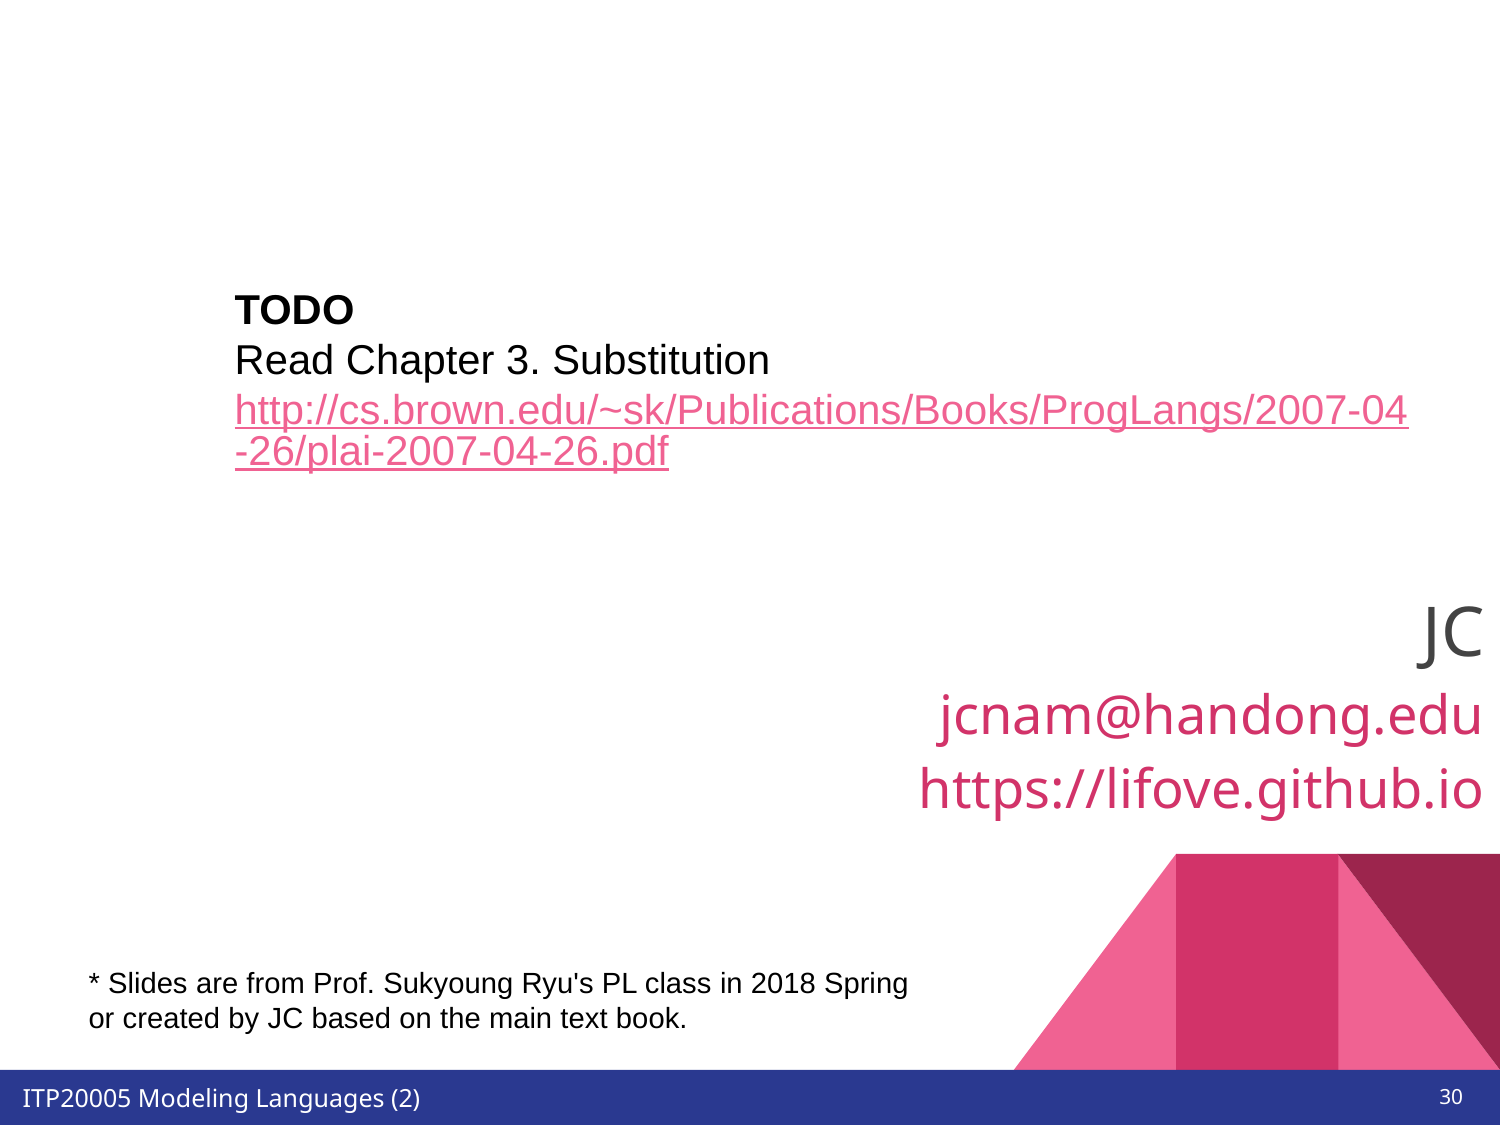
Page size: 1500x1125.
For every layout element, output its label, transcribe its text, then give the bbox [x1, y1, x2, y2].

slide_number ‹#› [1387, 1054, 1478, 1125]
list JC jcnam@handong.edu https://lifove.github.io [51, 181, 1500, 912]
text_box TODO Read Chapter 3. Substitution http://cs.brown.edu/~sk/Publications/Books/ProgLangs/2007-04-26/plai-2007-04-26.pdf [219, 267, 1425, 408]
text_box * Slides are from Prof. Sukyoung Ryu's PL class in 2018 Spring or created by JC based on the main text book. [73, 949, 1278, 1058]
